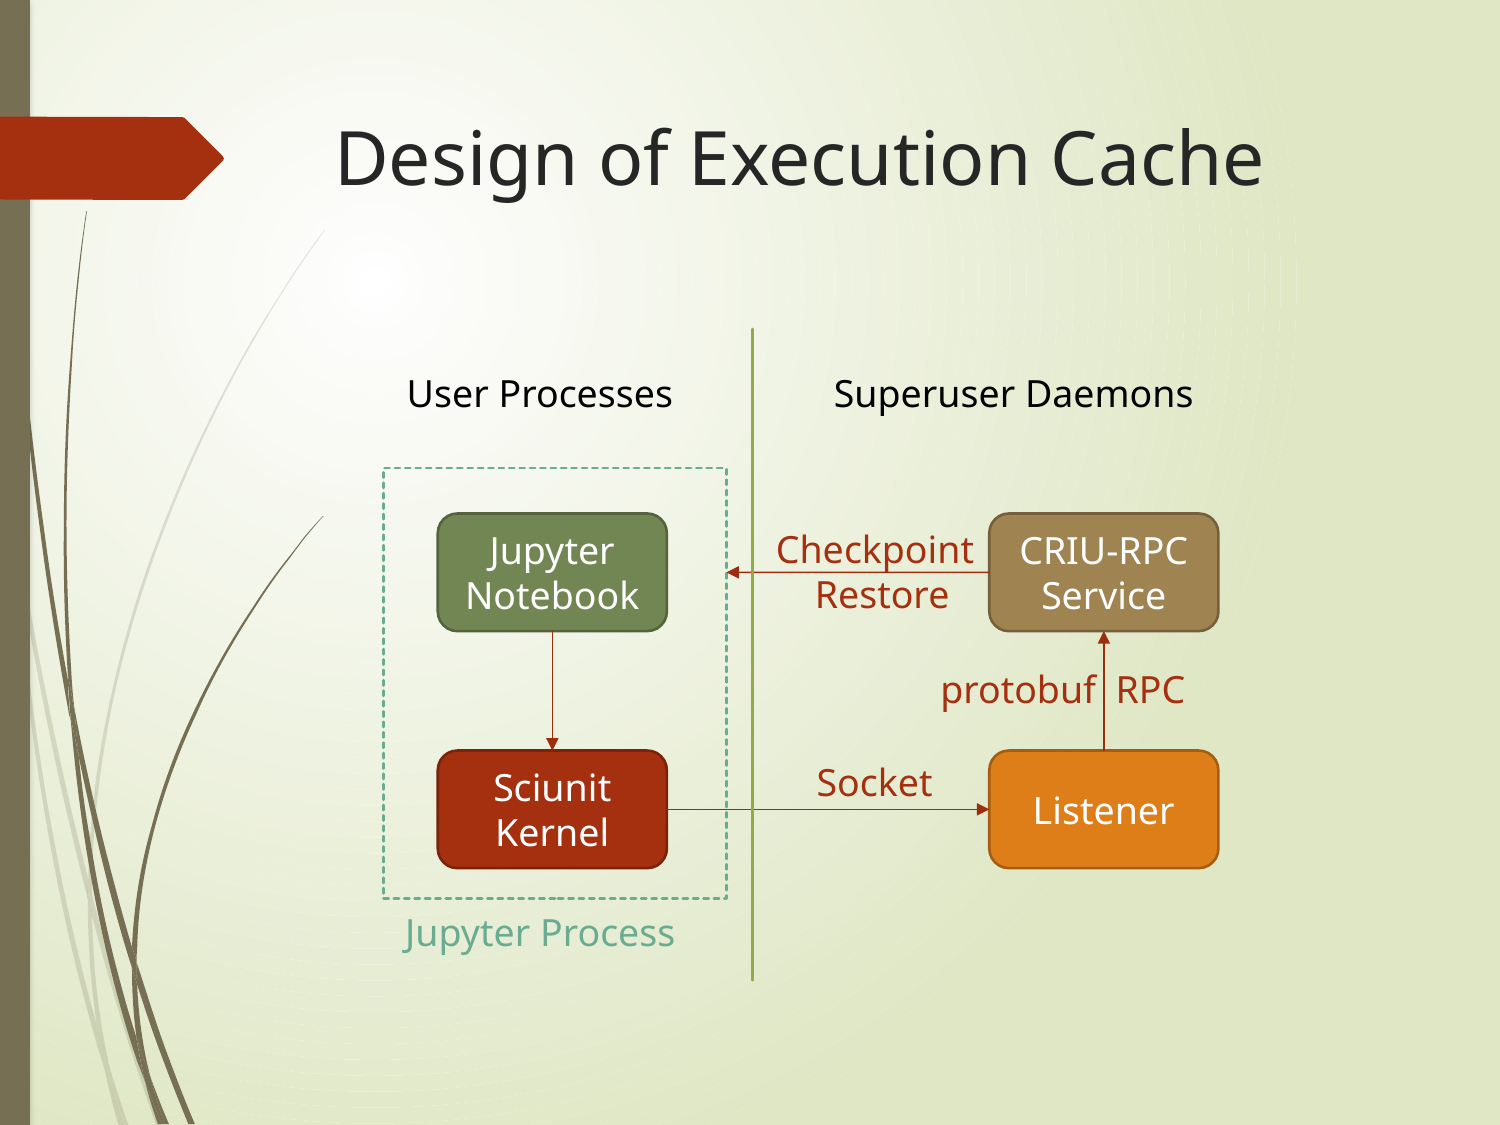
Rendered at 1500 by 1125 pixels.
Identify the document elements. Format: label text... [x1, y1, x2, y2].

text_box Checkpoint Restore [760, 518, 990, 571]
text_box protobuf RPC [1108, 659, 1201, 719]
text_box Checkpoint Restore [760, 578, 990, 623]
text_box Superuser Daemons [819, 362, 1209, 423]
text_box [382, 467, 728, 900]
text_box protobuf RPC [925, 659, 1100, 719]
title Design of Execution Cache [319, 102, 1400, 313]
text_box User Processes [391, 362, 689, 423]
text_box CRIU-RPC Service [987, 512, 1220, 633]
text_box Jupyter Process [390, 901, 691, 962]
text_box Socket [801, 751, 948, 809]
text_box Listener [987, 749, 1220, 870]
